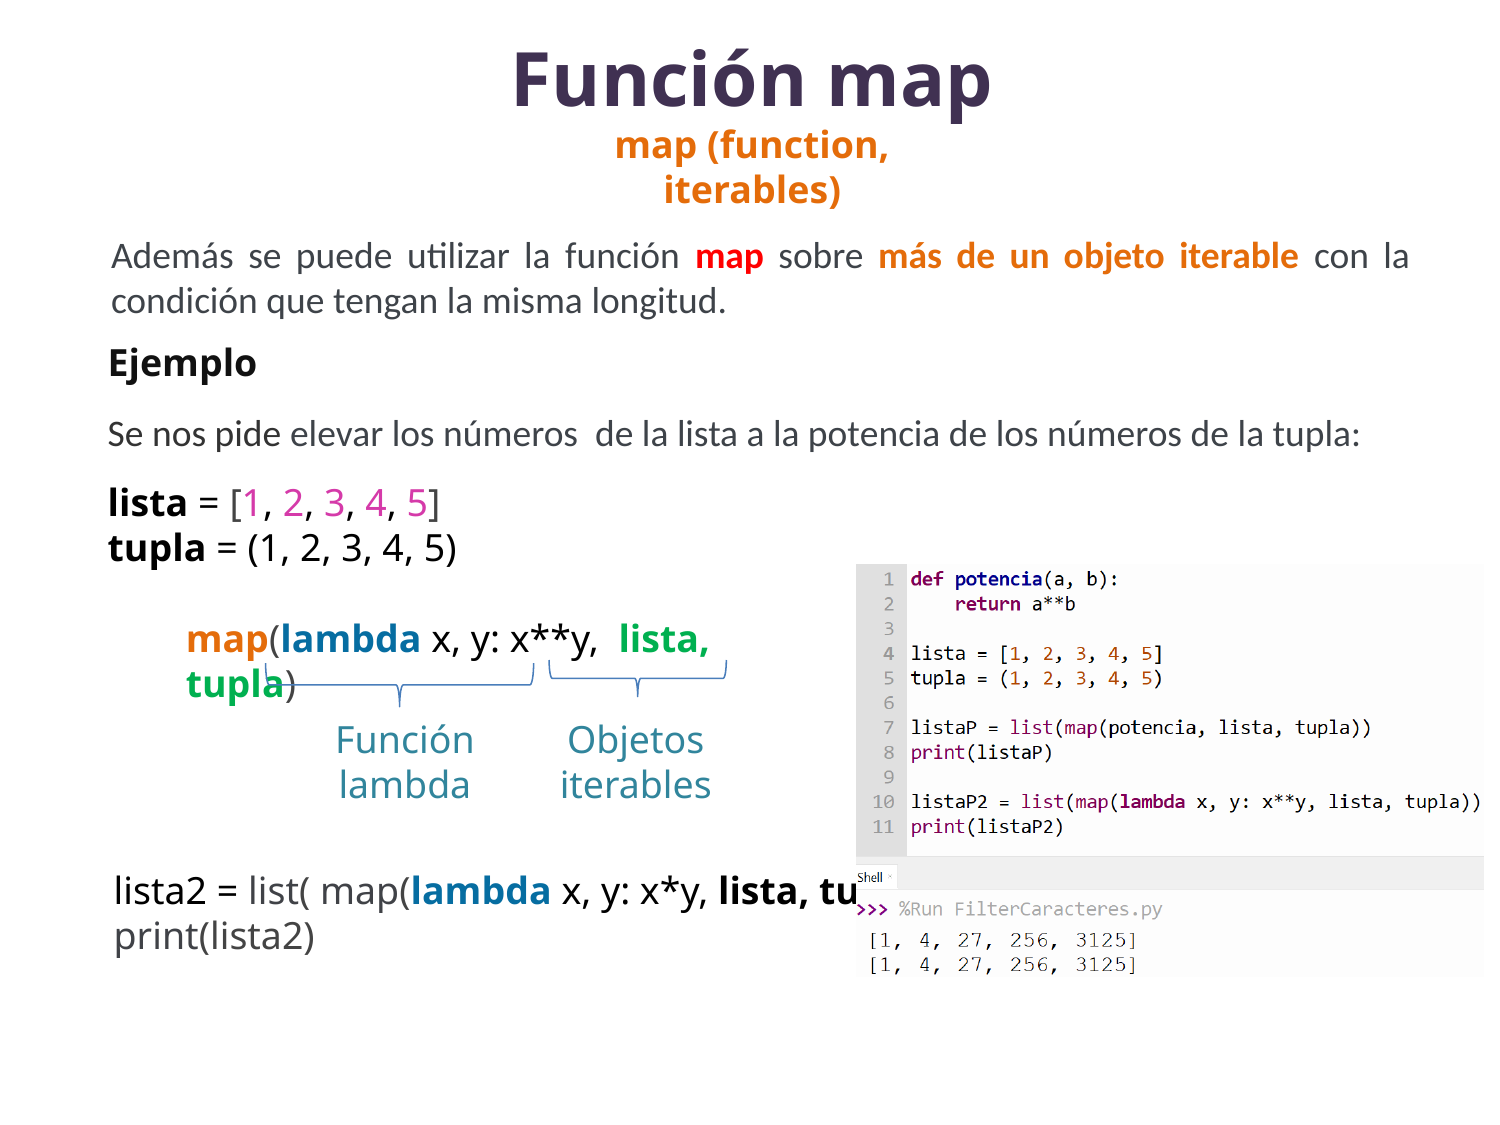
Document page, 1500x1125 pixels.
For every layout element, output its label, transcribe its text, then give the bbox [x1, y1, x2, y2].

text_box [264, 663, 535, 708]
text_box lista2 = list( map(lambda x, y: x*y, lista, tupla)) print(lista2) [98, 859, 850, 965]
text_box Ejemplo Se nos pide elevar los números de la lista a la potencia de los números de la tupla: lista = [1, 2, 3, 4, 5] tupla = (1, 2, 3, 4, 5) [93, 331, 1425, 577]
text_box [548, 659, 728, 698]
text_box Función lambda [285, 708, 501, 814]
picture [855, 564, 1484, 977]
text_box Además se puede utilizar la función map sobre más de un objeto iterable con la condición que tengan la misma longitud. [96, 224, 1425, 329]
text_box map (function, iterables) [533, 113, 971, 219]
text_box map(lambda x, y: x**y, lista, tupla) [171, 607, 779, 713]
title Función map [77, 3, 1428, 149]
text_box Objetos iterables [501, 708, 770, 814]
